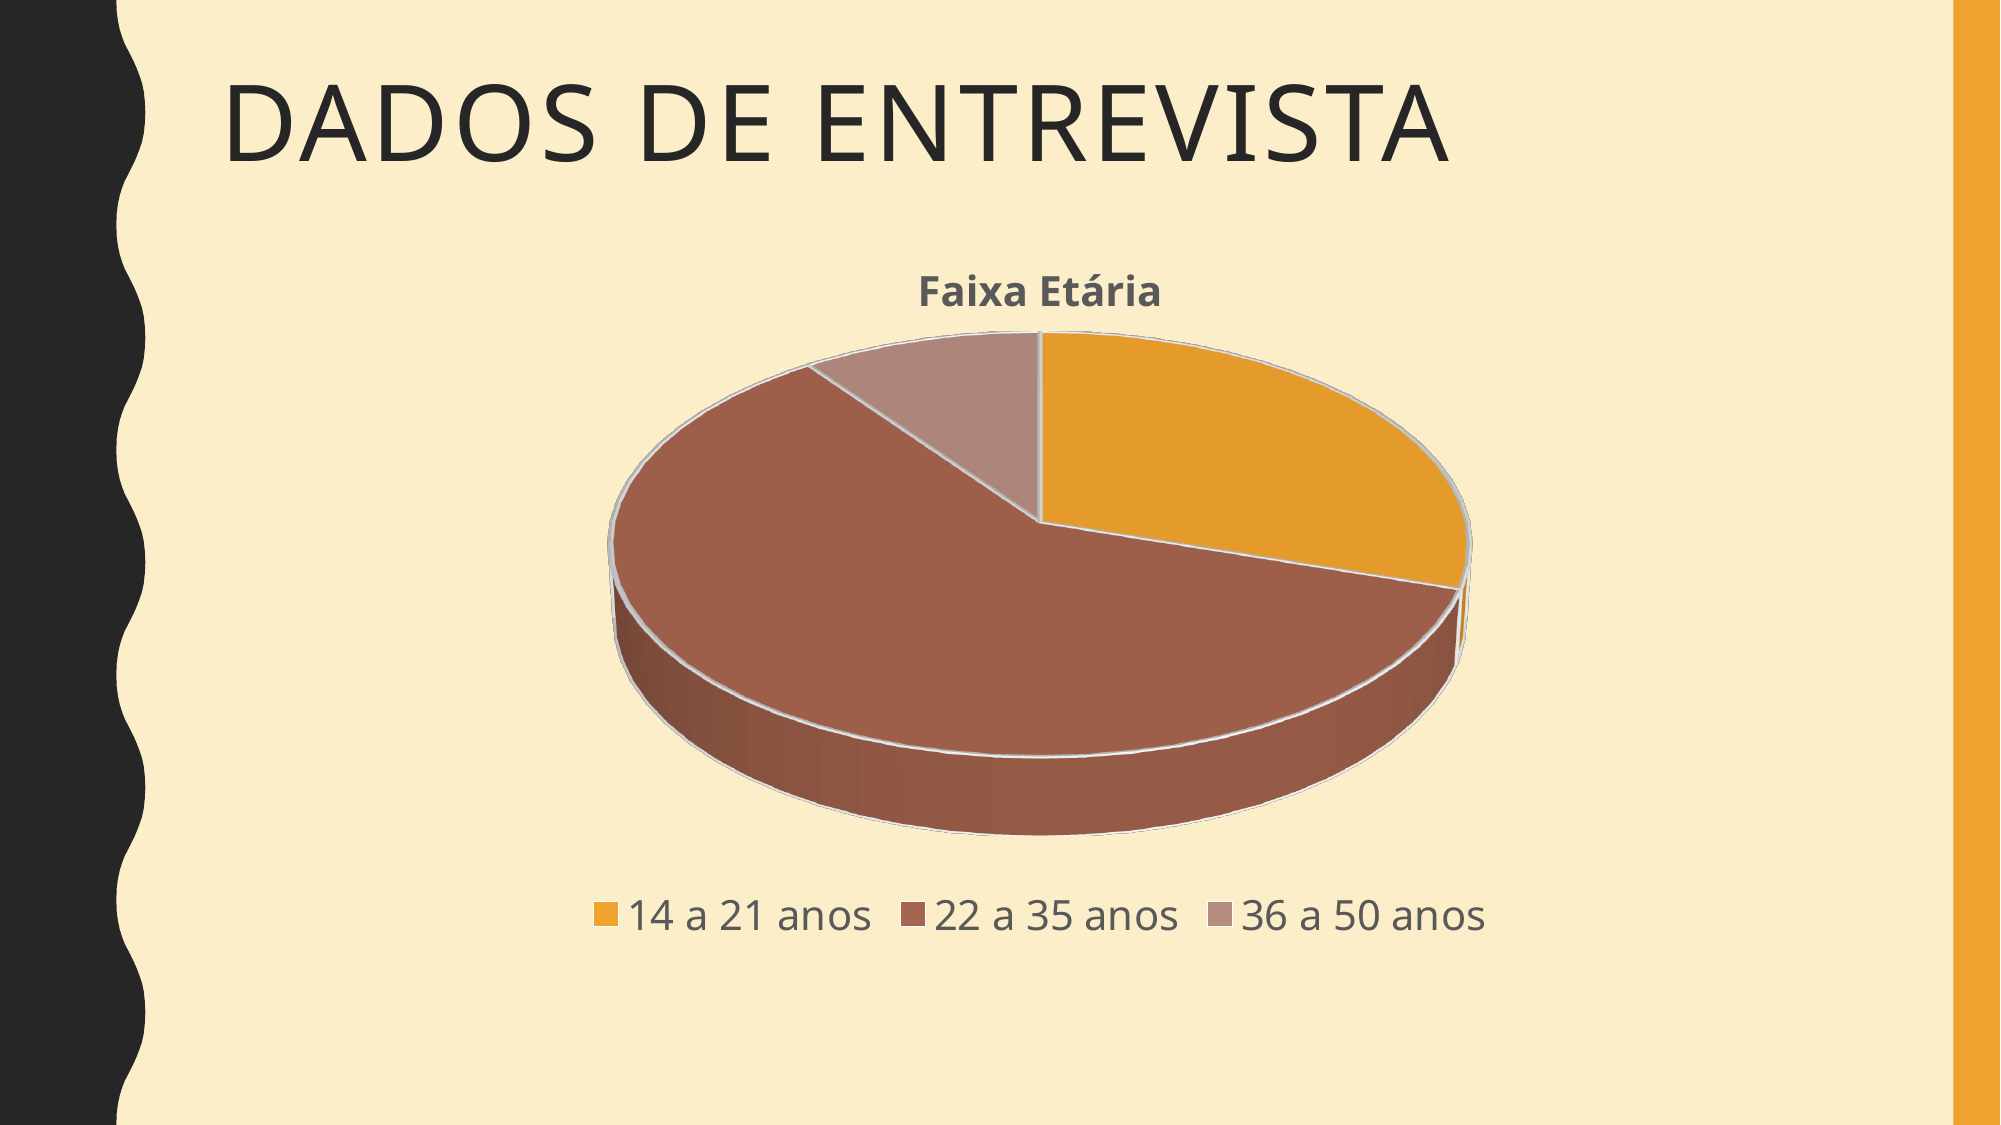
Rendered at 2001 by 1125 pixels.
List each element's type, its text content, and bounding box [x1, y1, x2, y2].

list Faixa Etária [205, 252, 1875, 994]
chart [542, 301, 1538, 952]
title Dados de entrevista [205, 62, 1875, 252]
